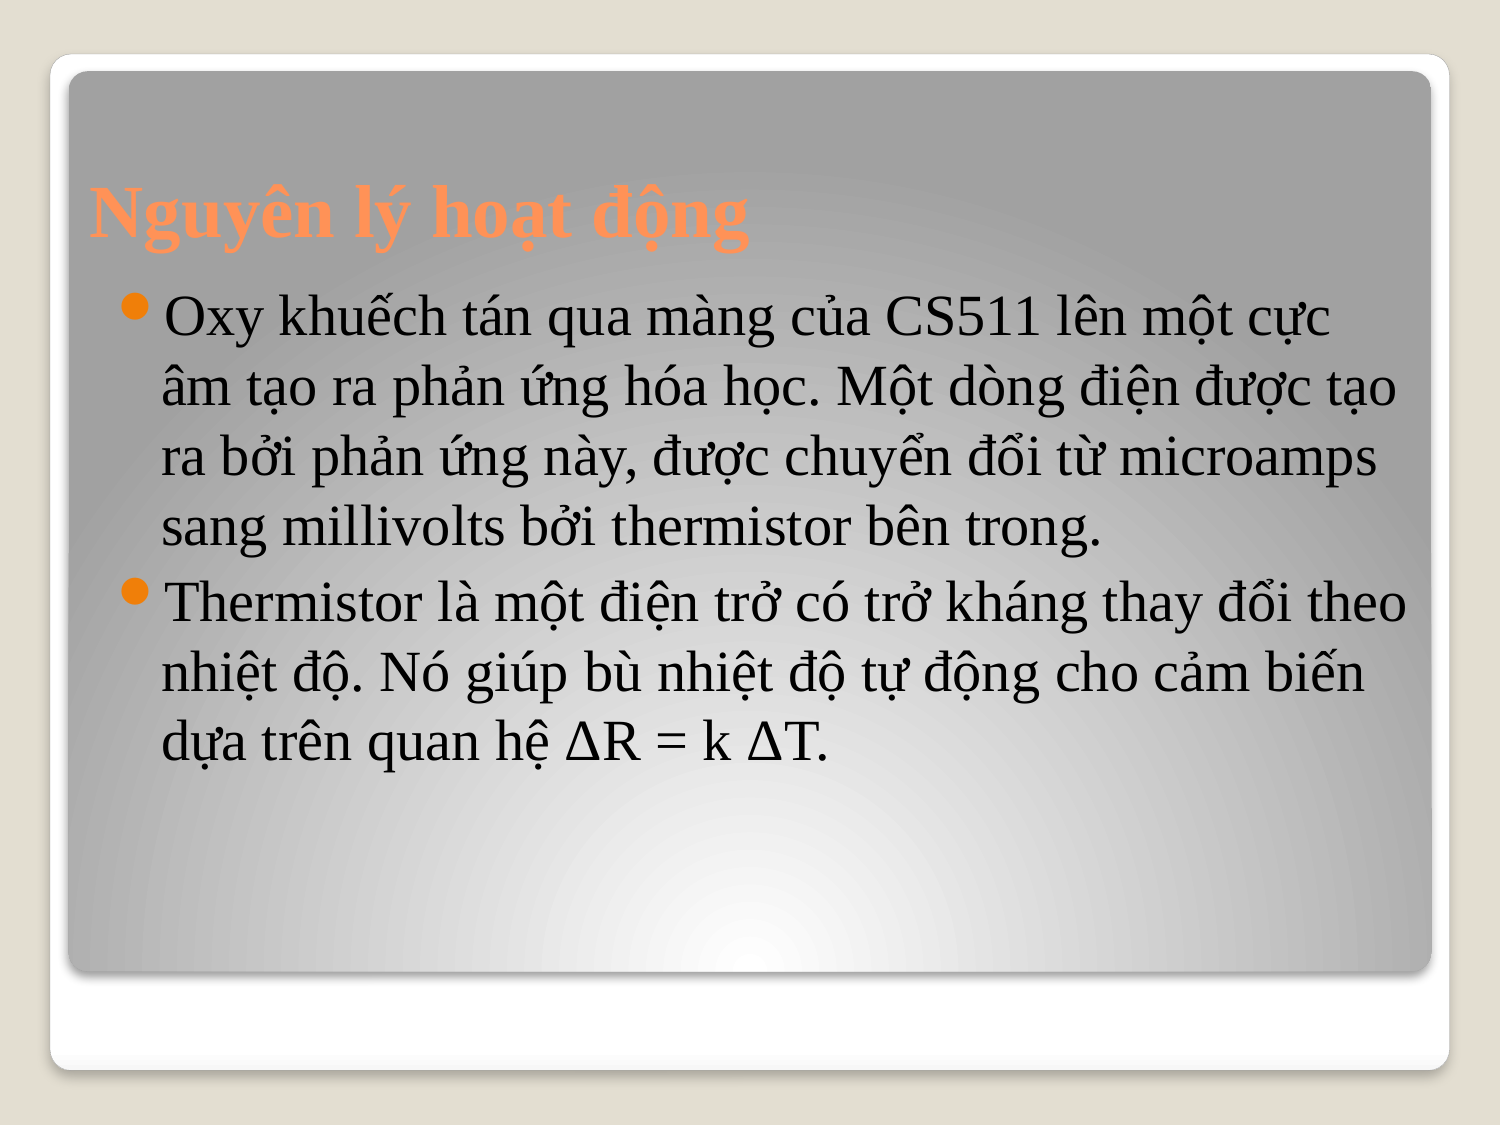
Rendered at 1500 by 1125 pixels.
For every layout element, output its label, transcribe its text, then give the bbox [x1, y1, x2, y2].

title Nguyên lý hoạt động [75, 87, 1418, 260]
list Oxy khuếch tán qua màng của CS511 lên một cực âm tạo ra phản ứng hóa học. Một dòng điện được tạo ra bởi phản ứng này, được chuyển đổi từ microamps sang millivolts bởi thermistor bên trong. Thermistor là một điện trở có trở kháng thay đổi theo nhiệt độ. Nó giúp bù nhiệt độ tự động cho cảm biến dựa trên quan hệ ΔR = k ΔT. [87, 262, 1430, 950]
